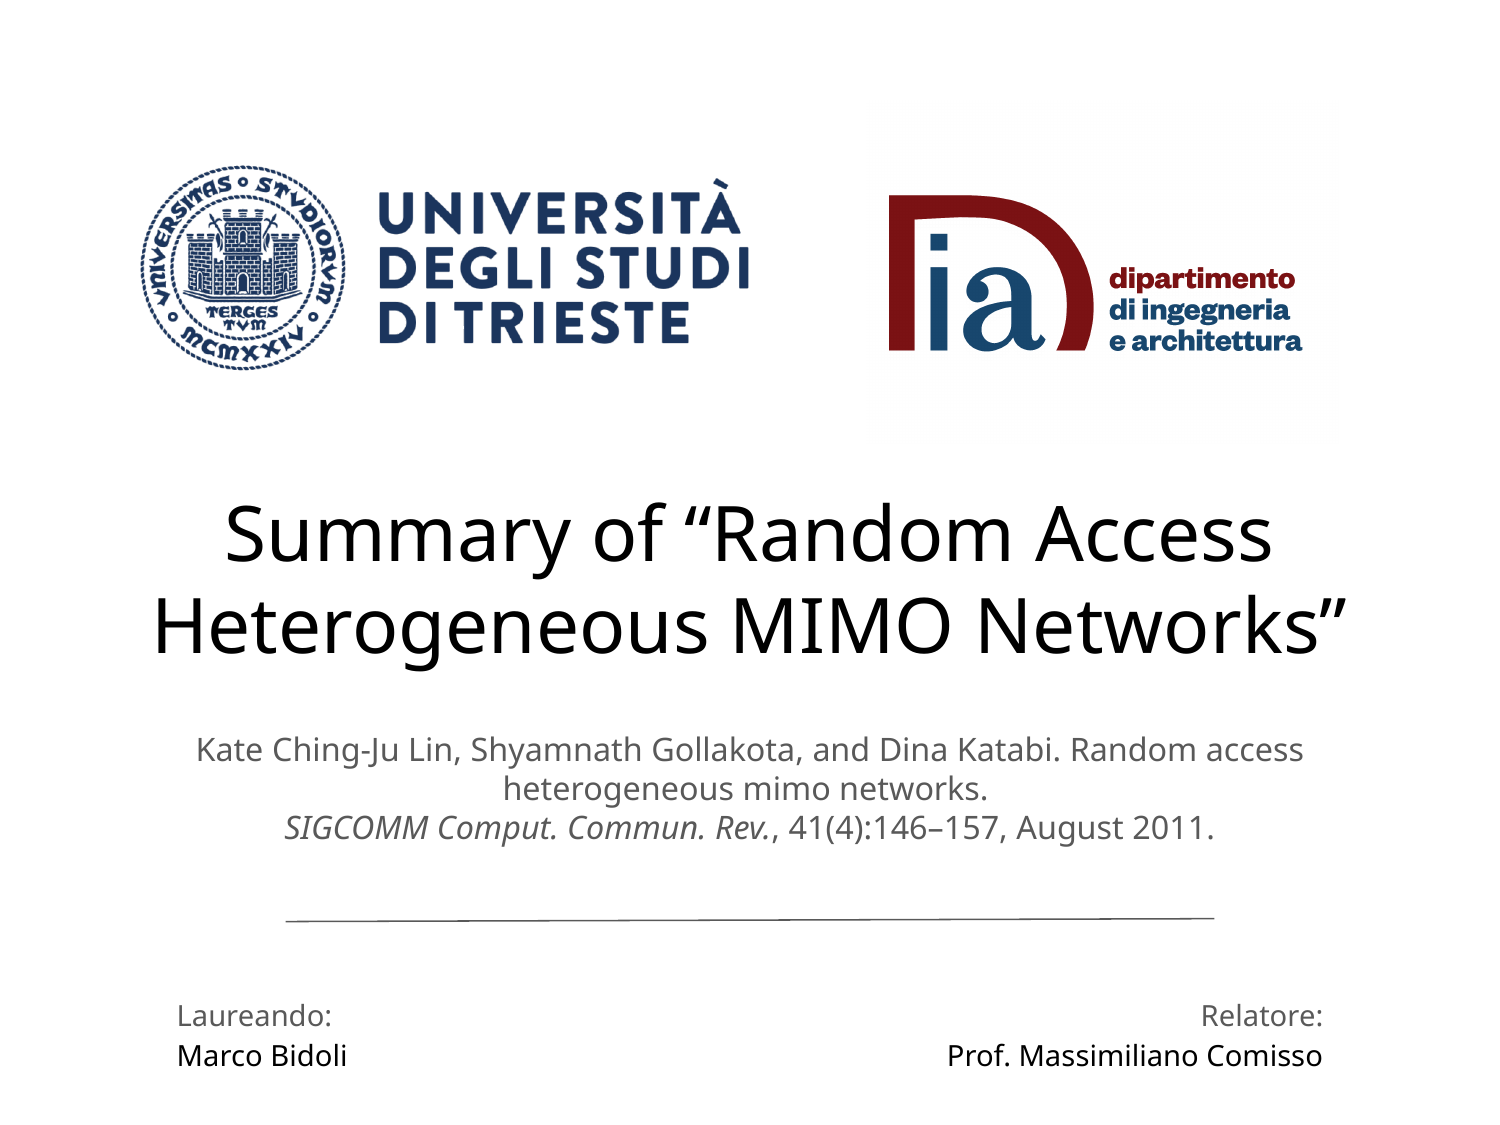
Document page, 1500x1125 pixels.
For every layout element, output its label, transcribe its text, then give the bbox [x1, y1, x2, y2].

title Summary of “Random Access Heterogeneous MIMO Networks” [51, 441, 1449, 684]
text_box Laureando: Marco Bidoli [161, 977, 365, 1088]
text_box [285, 918, 1215, 922]
text_box Relatore: Prof. Massimiliano Comisso [928, 977, 1339, 1088]
subtitle Kate Ching-Ju Lin, Shyamnath Gollakota, and Dina Katabi. Random access heterogeneous mimo networks. SIGCOMM Comput. Commun. Rev., 41(4):146–157, August 2011. [161, 714, 1339, 888]
picture [866, 100, 1339, 444]
picture [139, 163, 751, 373]
